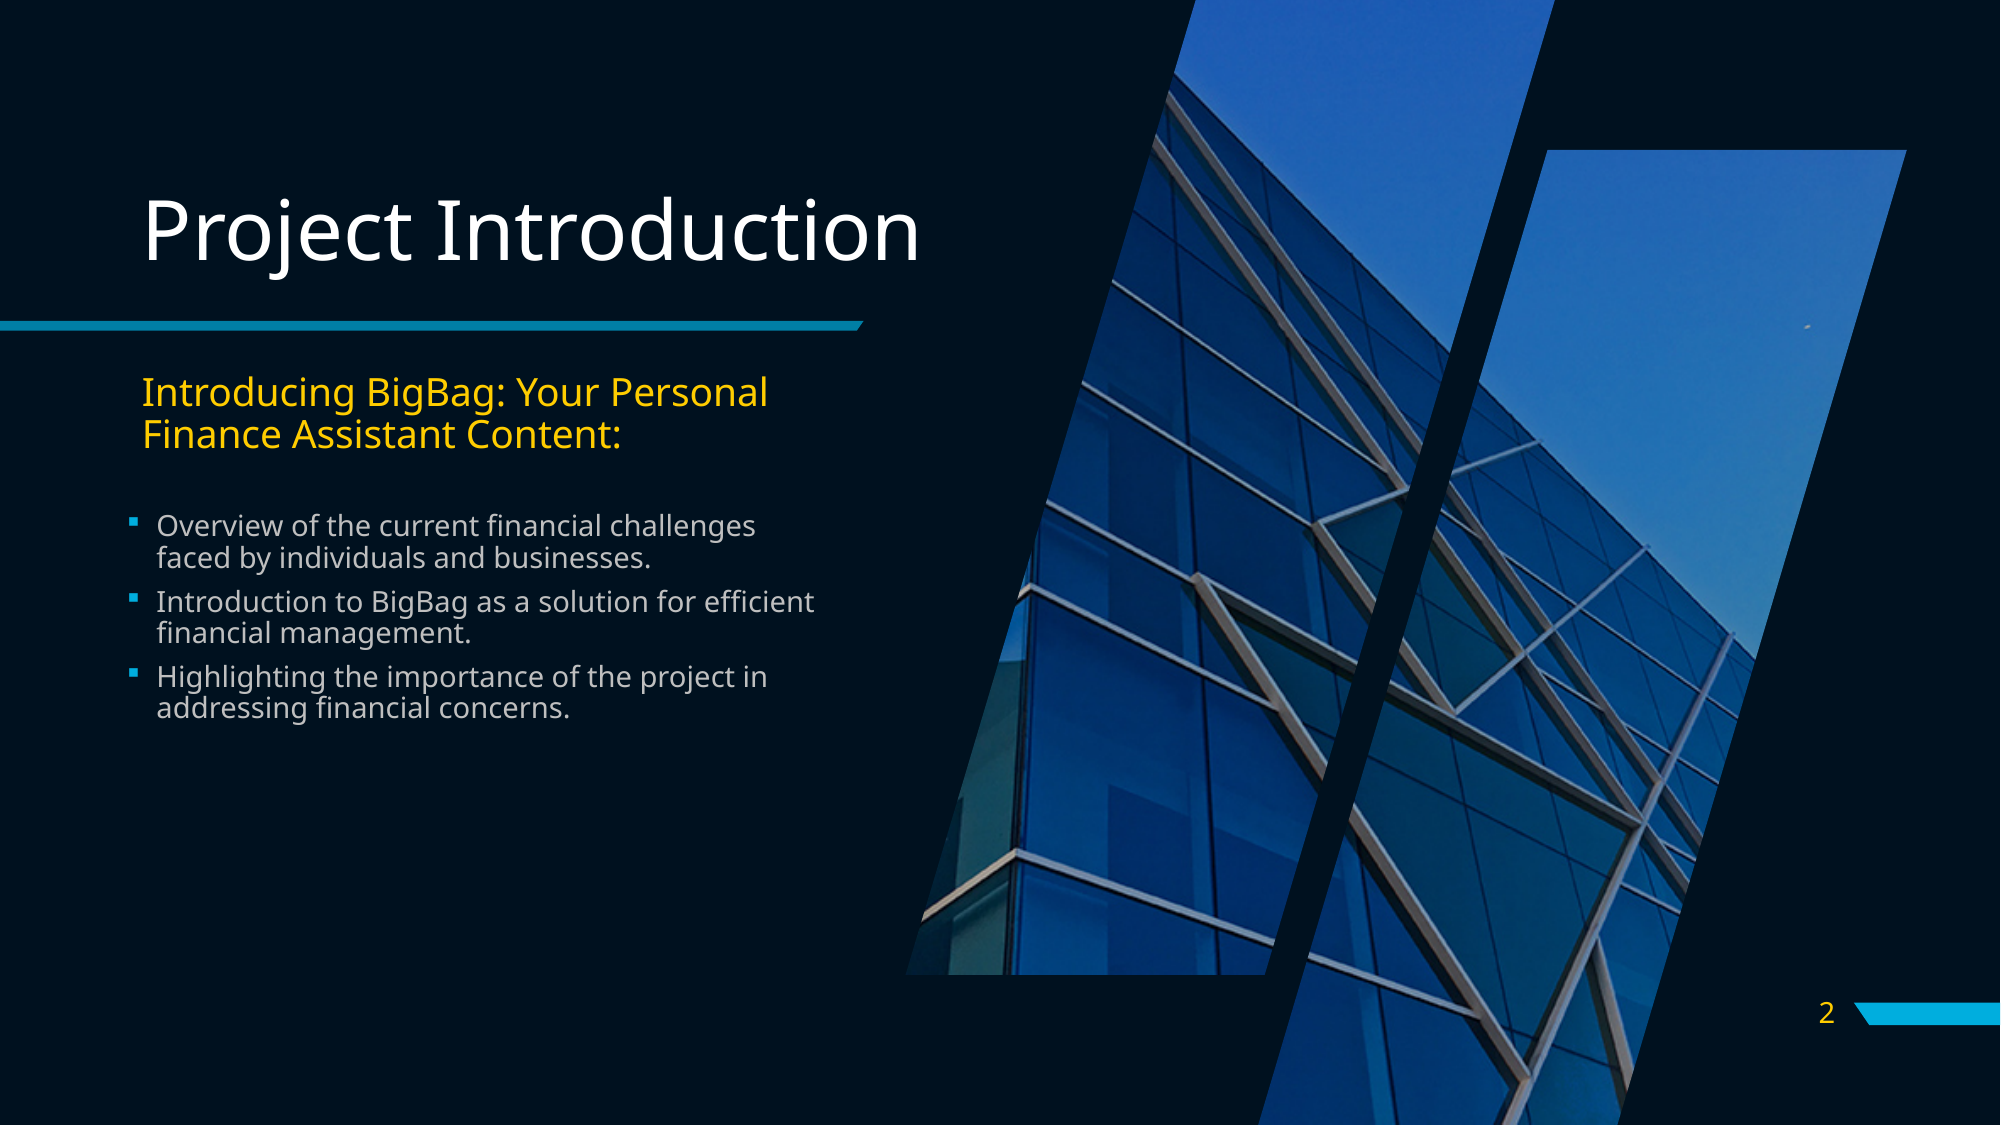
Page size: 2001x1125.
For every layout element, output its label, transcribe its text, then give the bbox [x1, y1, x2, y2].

list Overview of the current financial challenges faced by individuals and businesses. Introduction to BigBag as a solution for efficient financial management. Highlighting the importance of the project in addressing financial concerns. [126, 504, 853, 929]
picture [905, 0, 1907, 1125]
title Project Introduction [126, 169, 905, 298]
list Introducing BigBag: Your Personal Finance Assistant Content: [126, 365, 853, 488]
